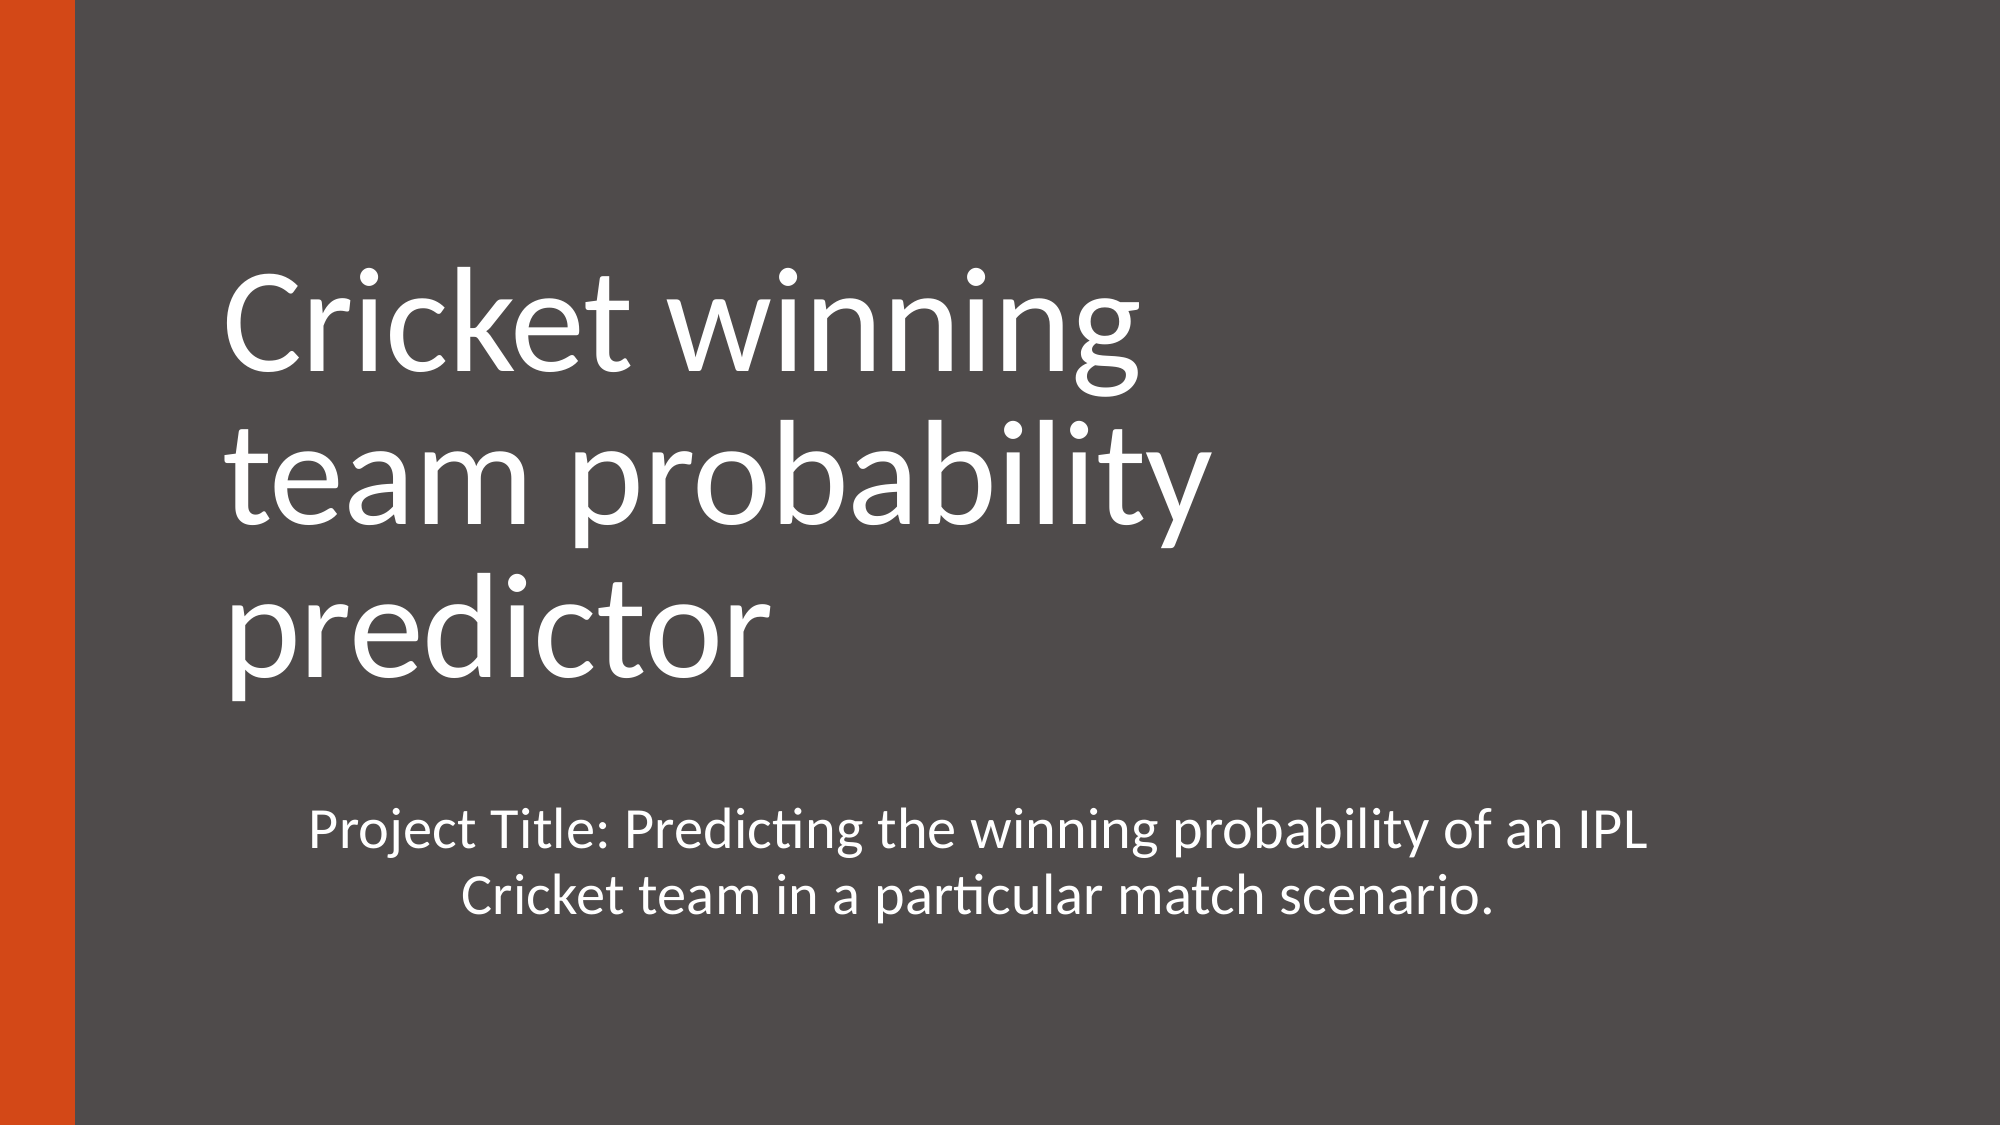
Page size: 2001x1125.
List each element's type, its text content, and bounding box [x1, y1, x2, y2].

subtitle Project Title: Predicting the winning probability of an IPL Cricket team in a particular match scenario. [206, 787, 1752, 1065]
title Cricket winning team probability predictor [206, 52, 1752, 716]
